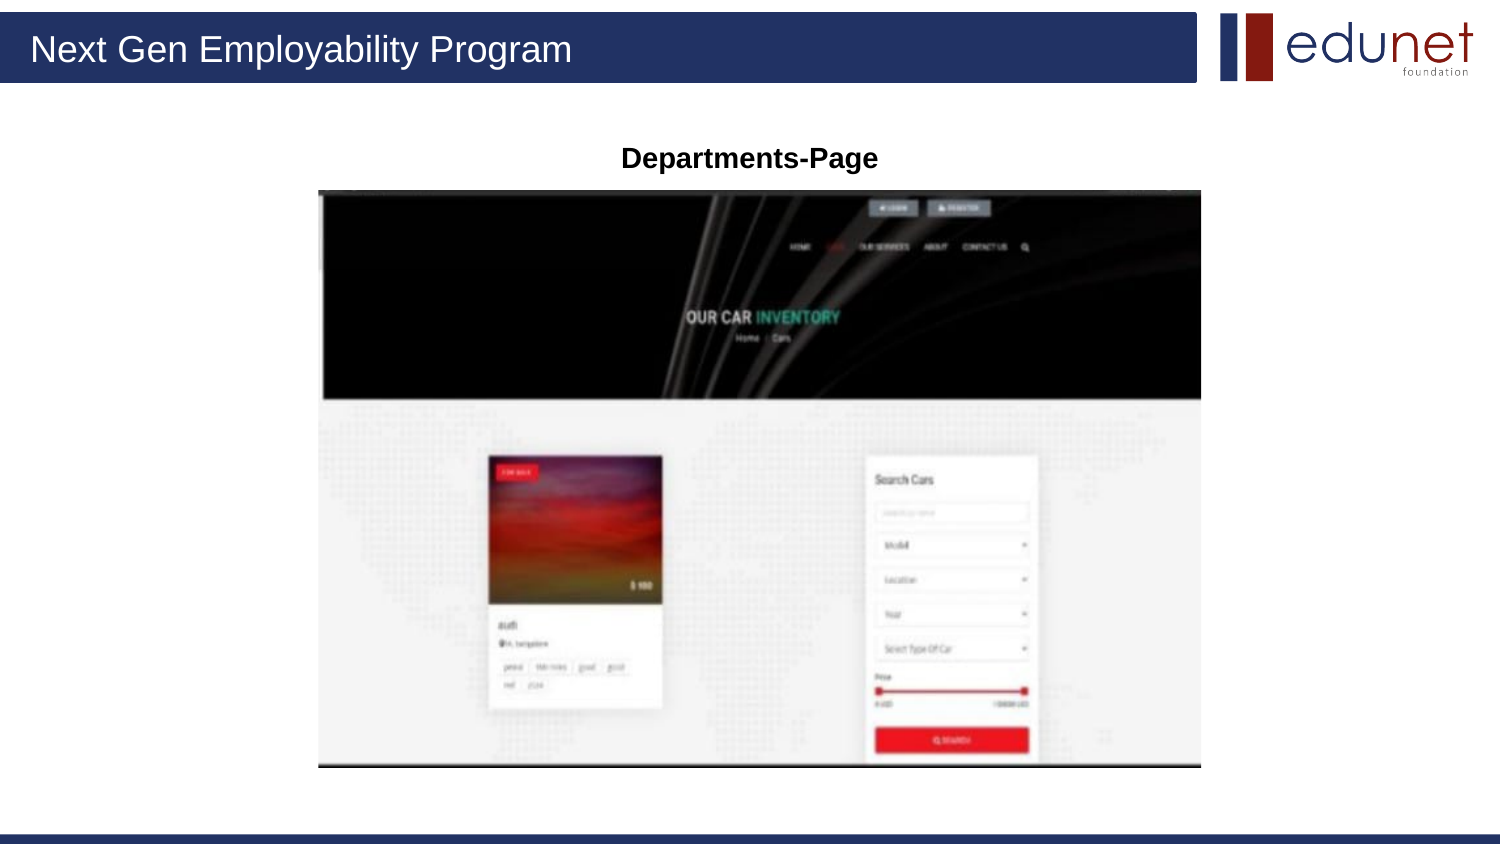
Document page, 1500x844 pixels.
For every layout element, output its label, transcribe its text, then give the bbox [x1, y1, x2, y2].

picture [318, 189, 1202, 768]
picture [1279, 14, 1482, 83]
title Departments-Page [103, 105, 1397, 208]
